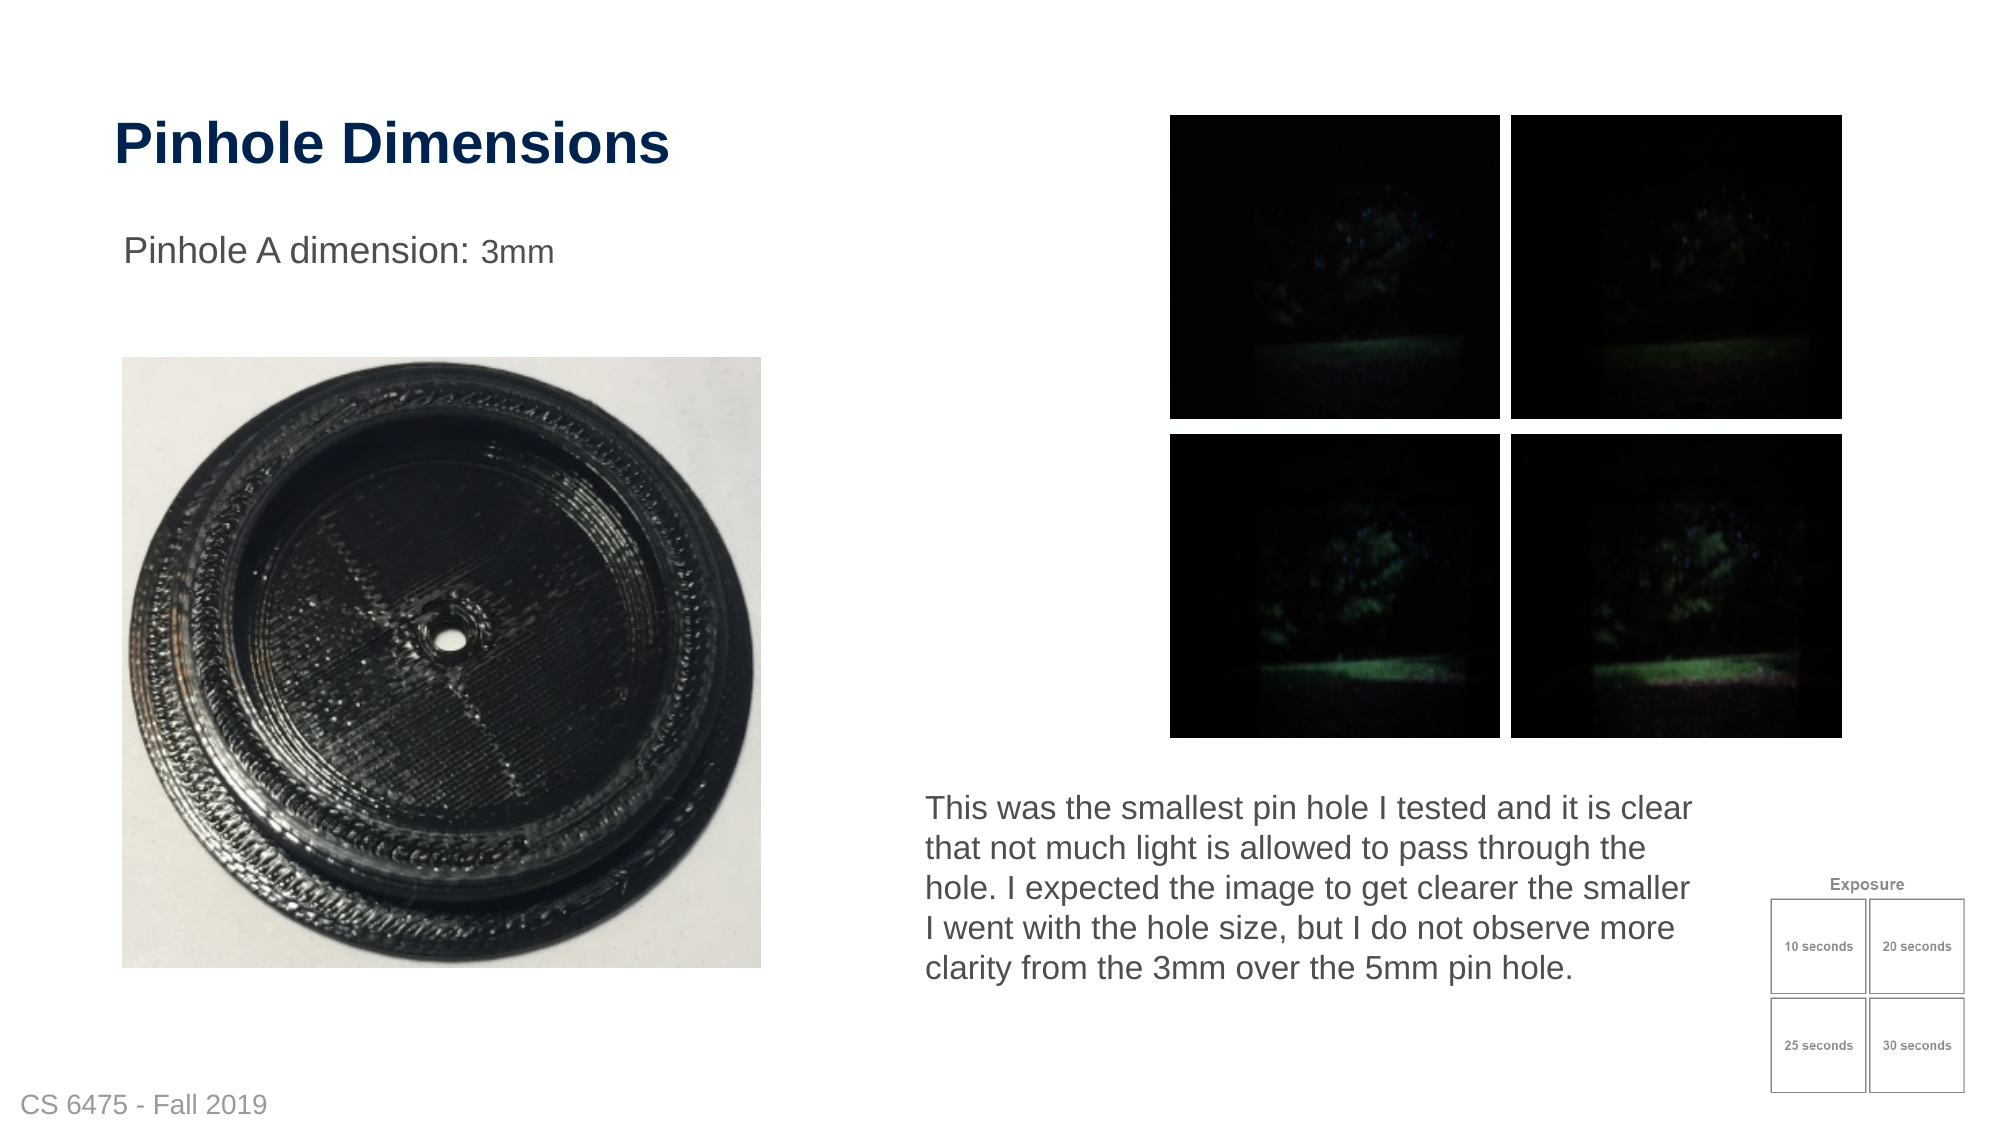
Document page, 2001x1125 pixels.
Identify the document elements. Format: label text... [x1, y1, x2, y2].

picture [1511, 115, 1842, 419]
picture [1169, 115, 1500, 419]
list Pinhole A dimension: 3mm [99, 211, 784, 1078]
picture [122, 357, 762, 968]
text_box This was the smallest pin hole I tested and it is clear that not much light is allowed to pass through the hole. I expected the image to get clearer the smaller I went with the hole size, but I do not observe more clarity from the 3mm over the 5mm pin hole. [901, 771, 1723, 1078]
picture [1769, 869, 1965, 1093]
picture [1169, 434, 1500, 738]
title Pinhole Dimensions [99, 45, 1900, 191]
picture [1511, 434, 1842, 738]
